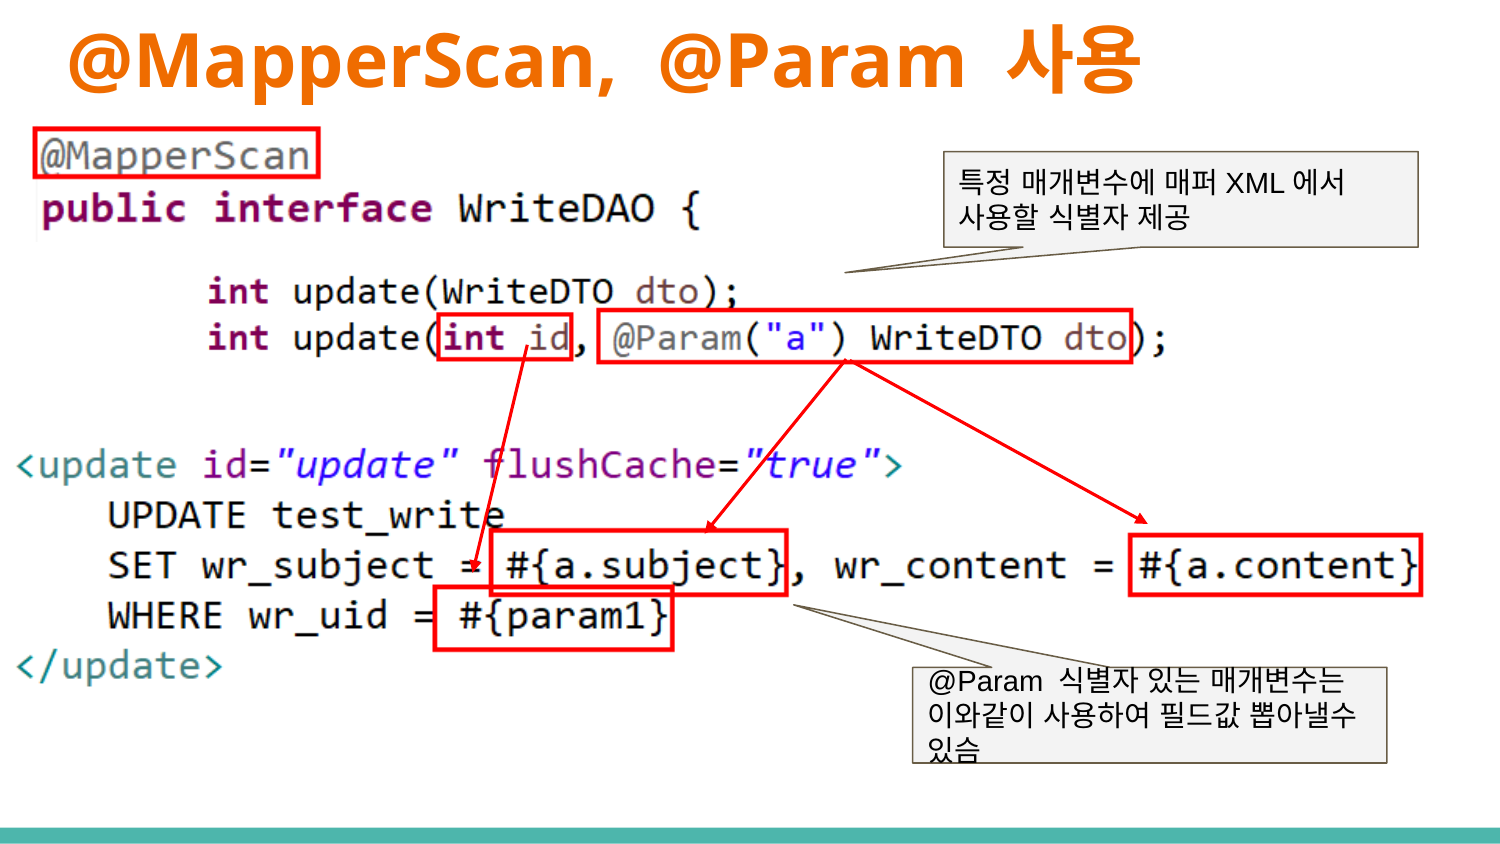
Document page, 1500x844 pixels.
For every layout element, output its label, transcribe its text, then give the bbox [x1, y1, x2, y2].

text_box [472, 344, 528, 574]
title @MapperScan, @Param 사용 [51, 0, 1449, 114]
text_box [704, 358, 847, 535]
text_box @Param 식별자 있는 매개변수는 이와같이 사용하여 필드값 뽑아낼수 있슴 [912, 711, 1387, 763]
picture [13, 439, 1437, 705]
picture [177, 269, 1195, 366]
text_box 특정 매개변수에 매퍼XML에서 사용할 식별자 제공 [877, 151, 1419, 268]
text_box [849, 360, 1149, 525]
picture [27, 125, 714, 243]
